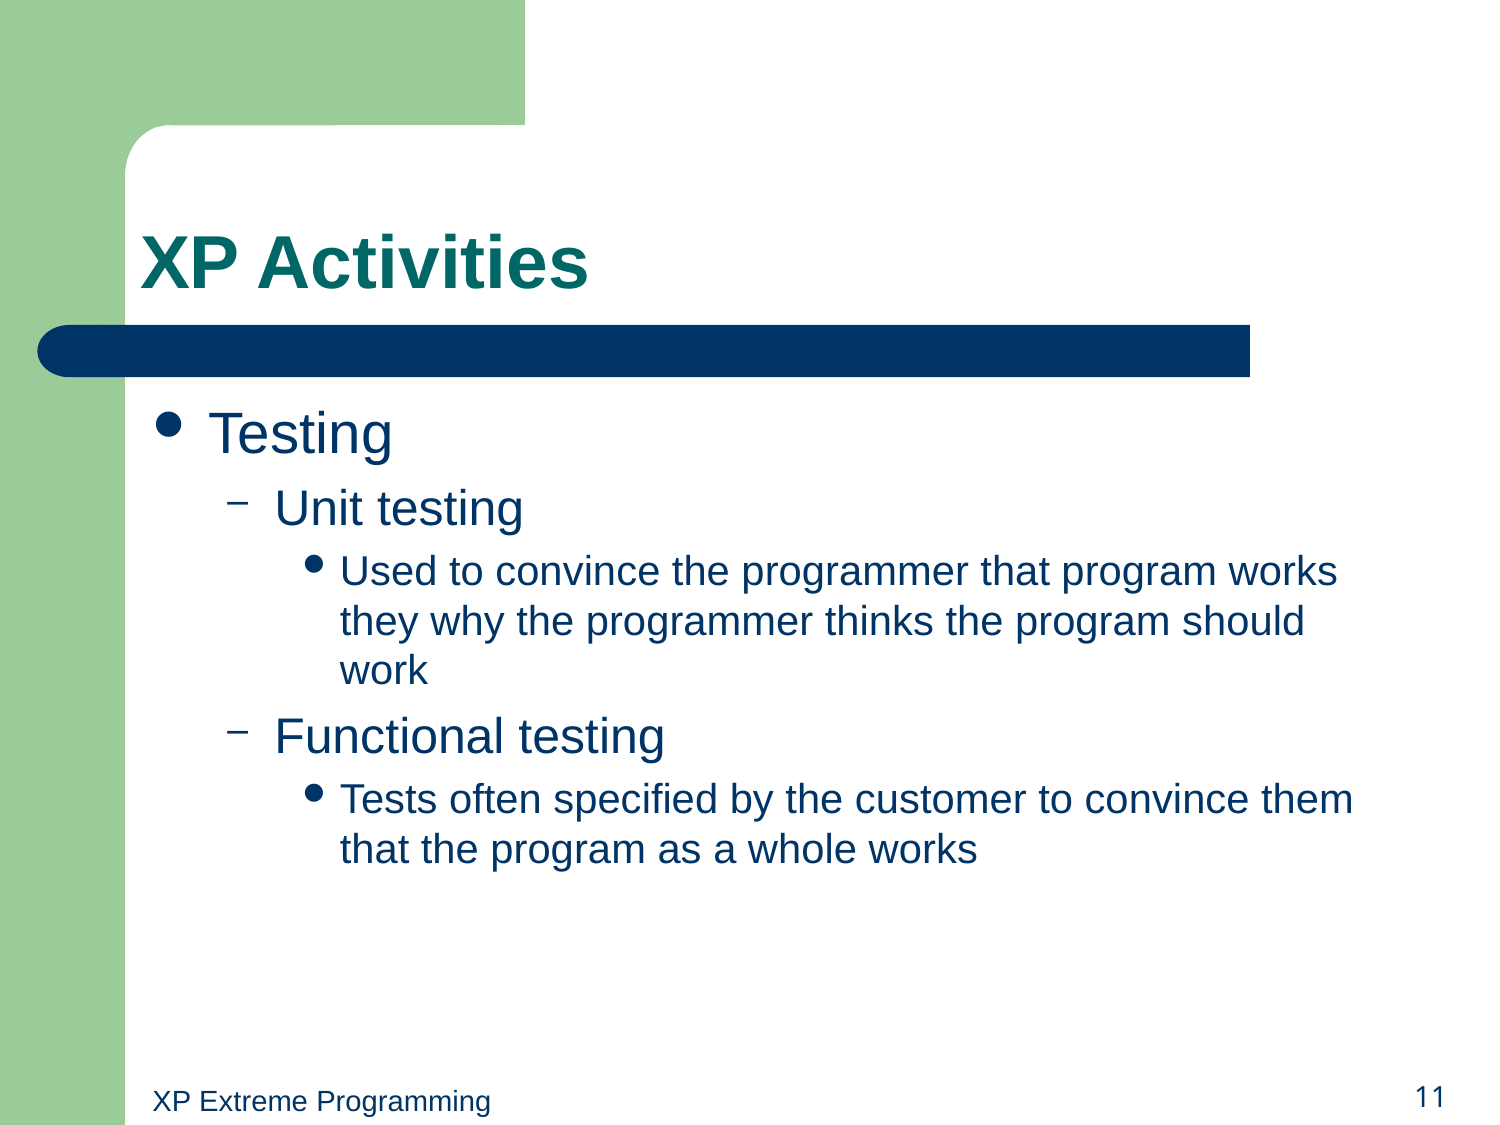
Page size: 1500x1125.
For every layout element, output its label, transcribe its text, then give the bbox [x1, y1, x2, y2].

list Testing Unit testing Used to convince the programmer that program works they why the programmer thinks the program should work Functional testing Tests often specified by the customer to convince them that the program as a whole works [137, 387, 1400, 999]
title XP Activities [124, 124, 1426, 313]
footer XP Extreme Programming [137, 1046, 613, 1125]
